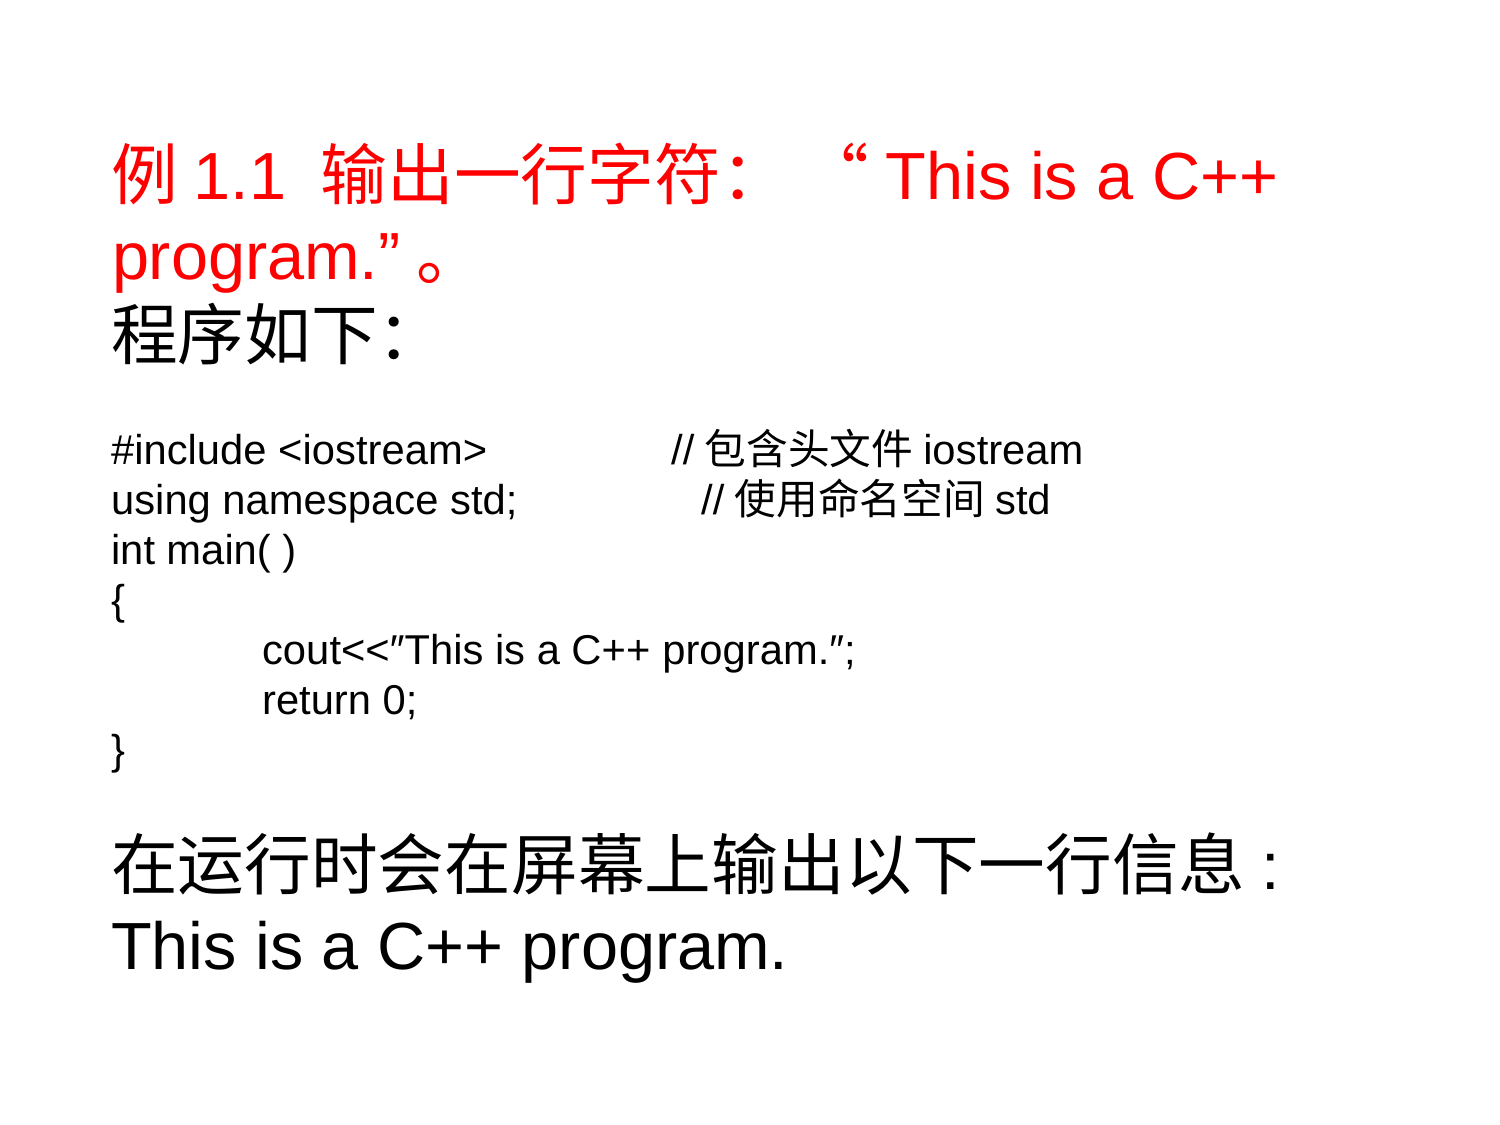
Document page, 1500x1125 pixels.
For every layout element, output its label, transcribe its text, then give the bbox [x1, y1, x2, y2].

subtitle 例1.1 输出一行字符： “This is a C++ program.”。 程序如下： #include <iostream> //包含头文件iostream using namespace std; //使用命名空间std int main( ) { cout<<″This is a C++ program.″; return 0; } 在运行时会在屏幕上输出以下一行信息: This is a C++ program. [50, 125, 1425, 1106]
